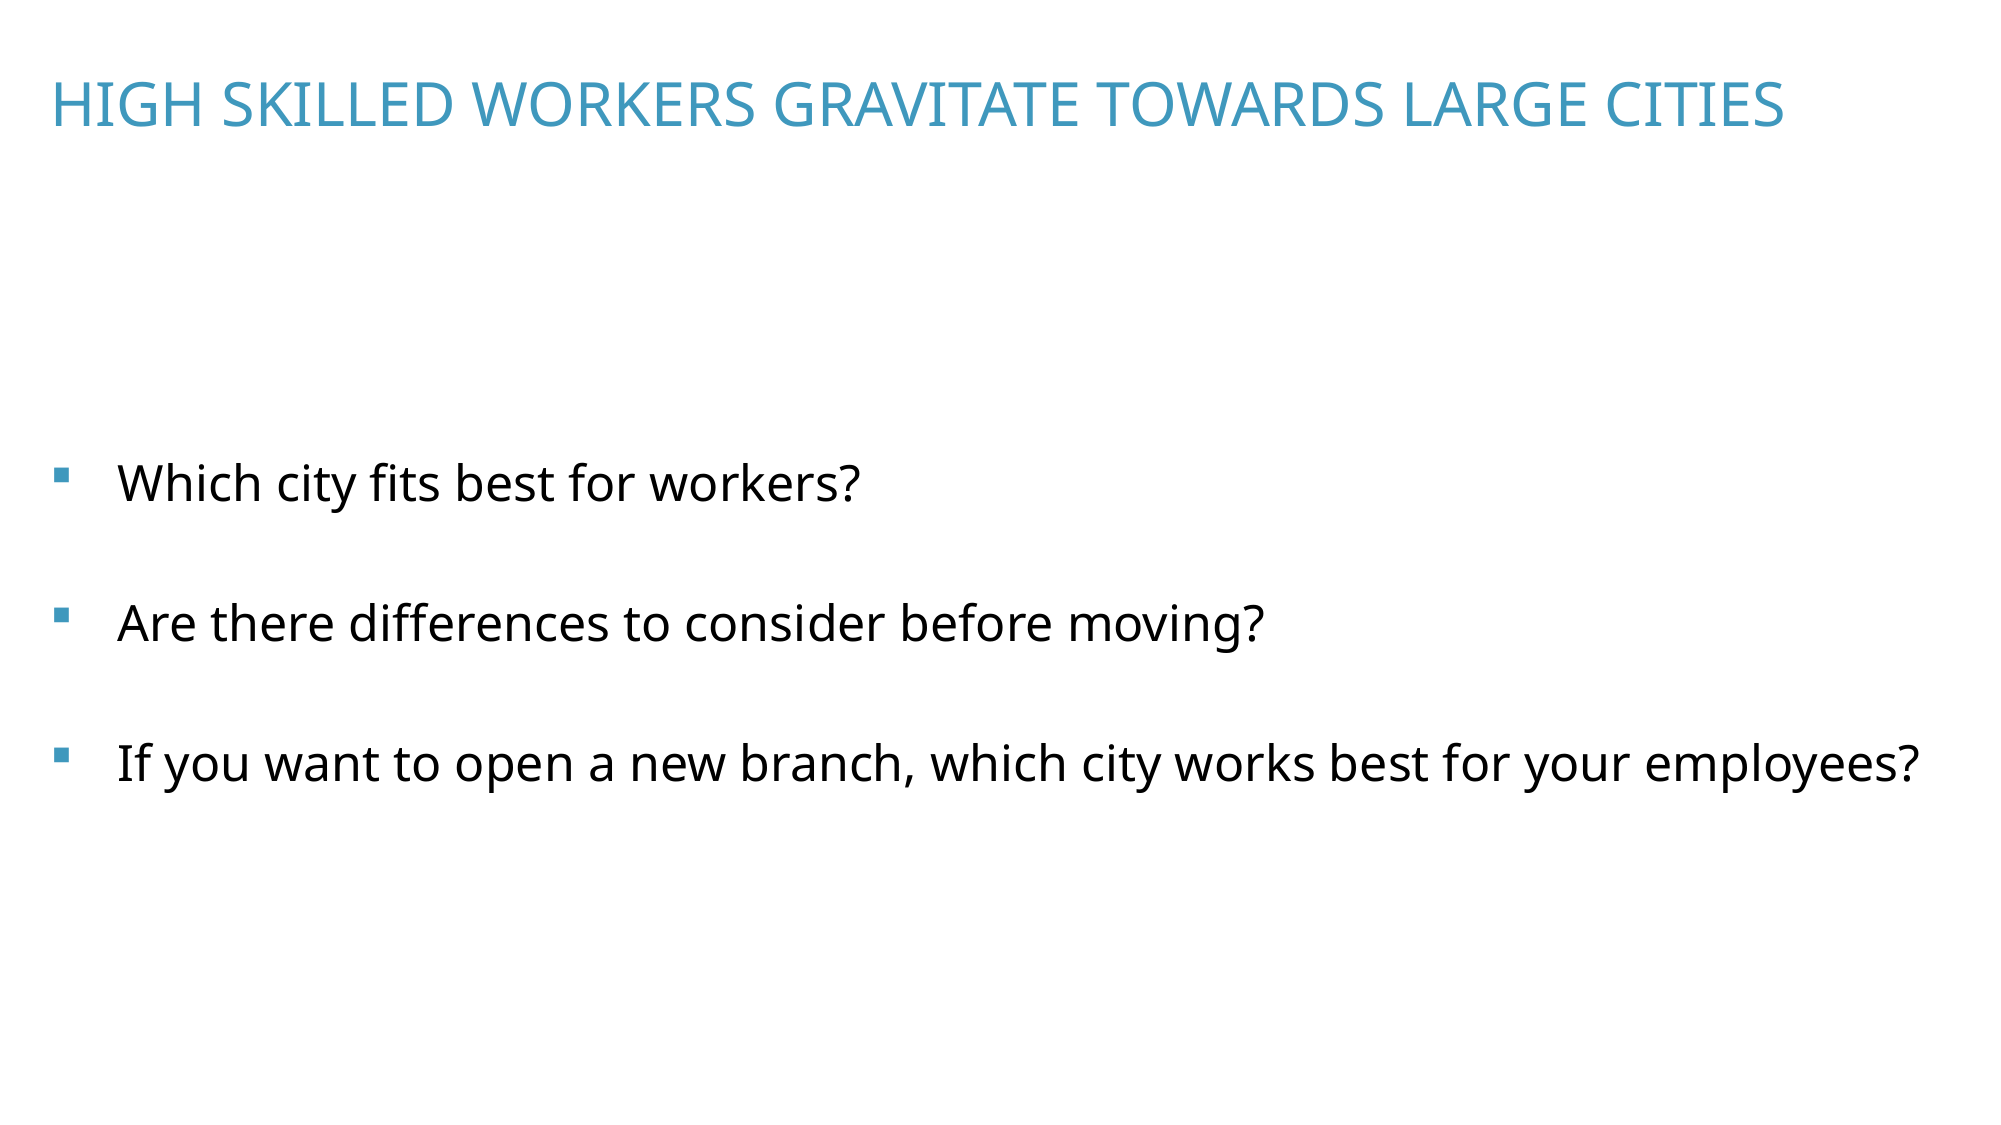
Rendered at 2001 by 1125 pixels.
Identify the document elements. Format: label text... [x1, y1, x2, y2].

list Which city fits best for workers? Are there differences to consider before moving? If you want to open a new branch, which city works best for your employees? [35, 235, 1950, 1007]
title High skilled workers gravitate towards large cities [35, 56, 1950, 146]
